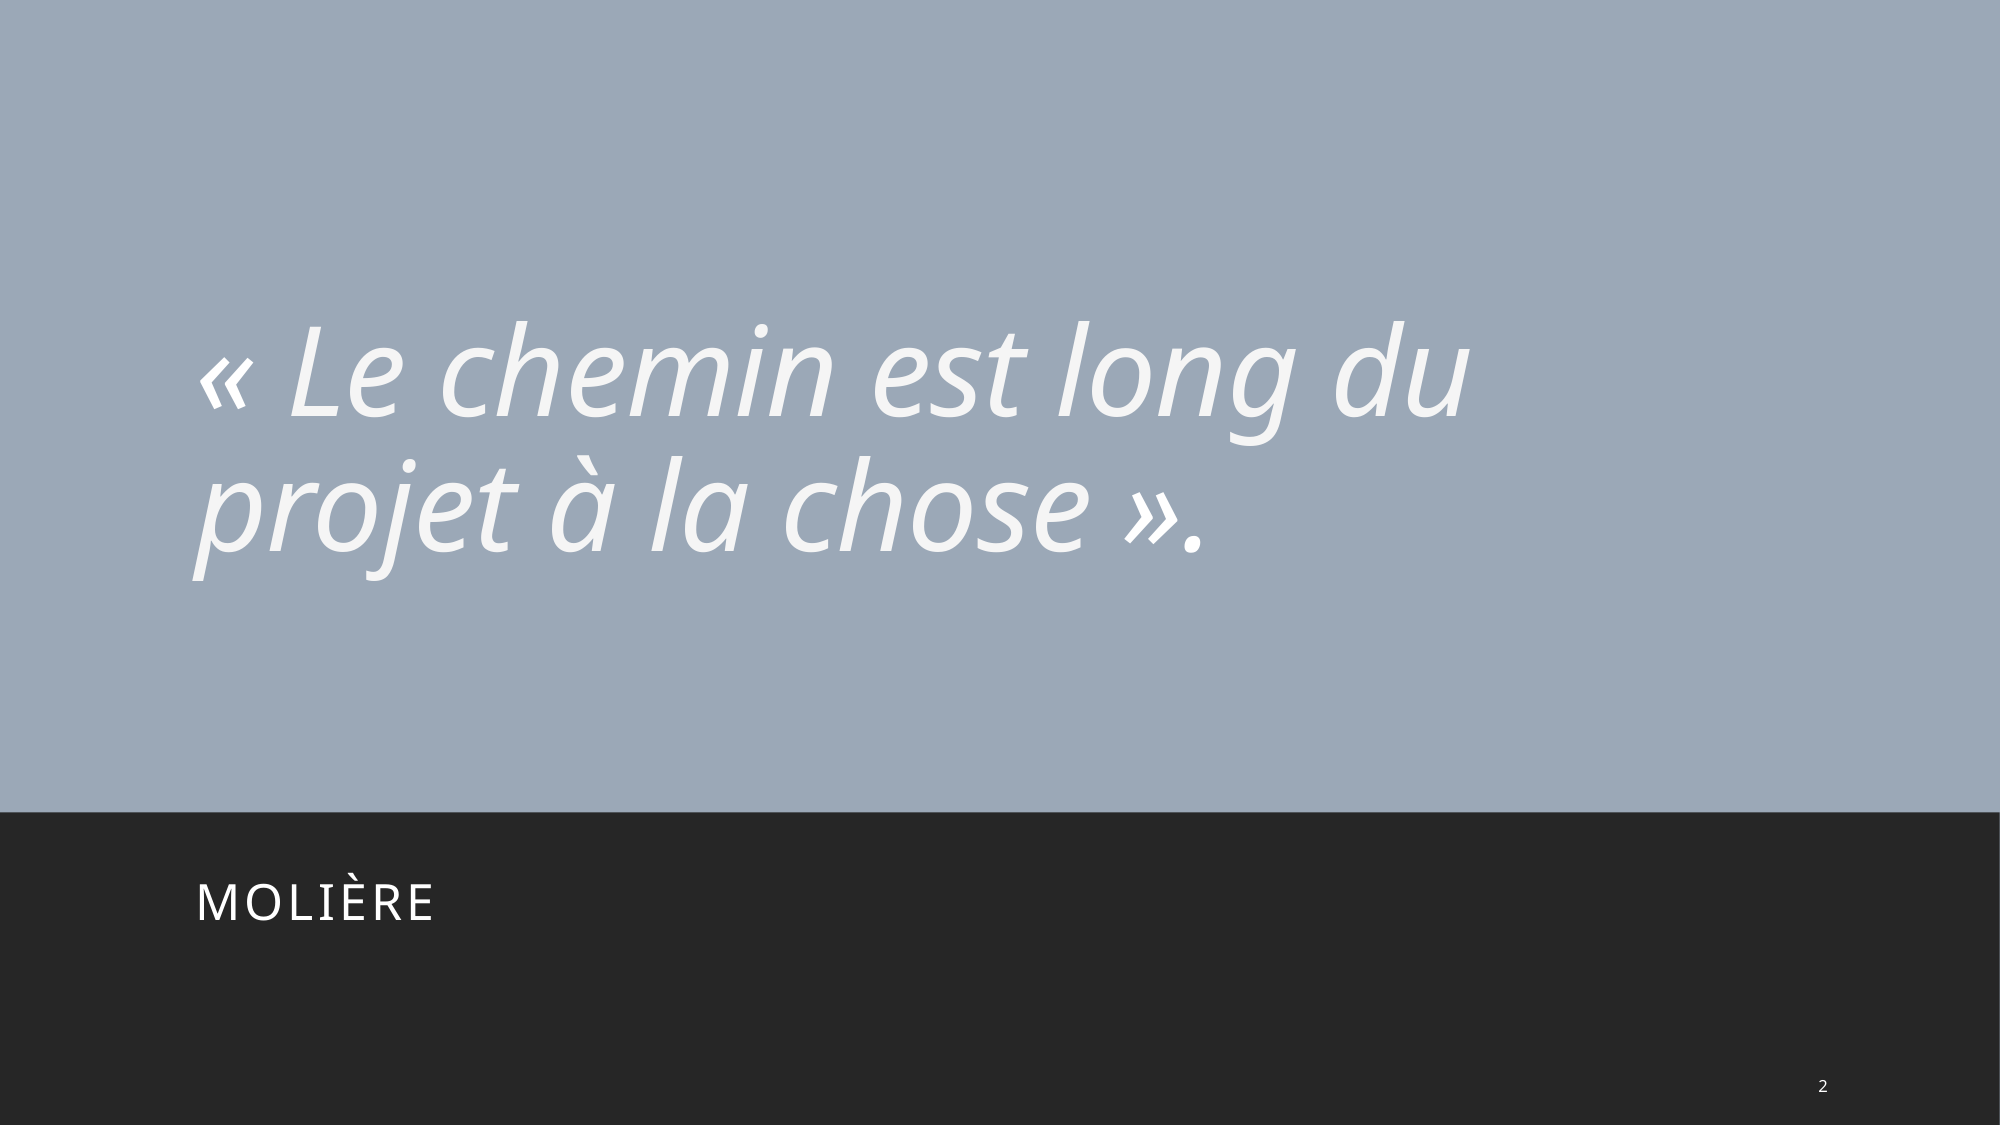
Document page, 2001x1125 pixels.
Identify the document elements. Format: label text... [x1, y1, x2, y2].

slide_number 2 [1803, 1057, 1932, 1118]
text_box [0, 0, 2000, 811]
subtitle MOLIèRE [180, 857, 1831, 1045]
title « Le chemin est long du projet à la chose ». [180, 124, 1830, 763]
text_box [0, 811, 2000, 1125]
